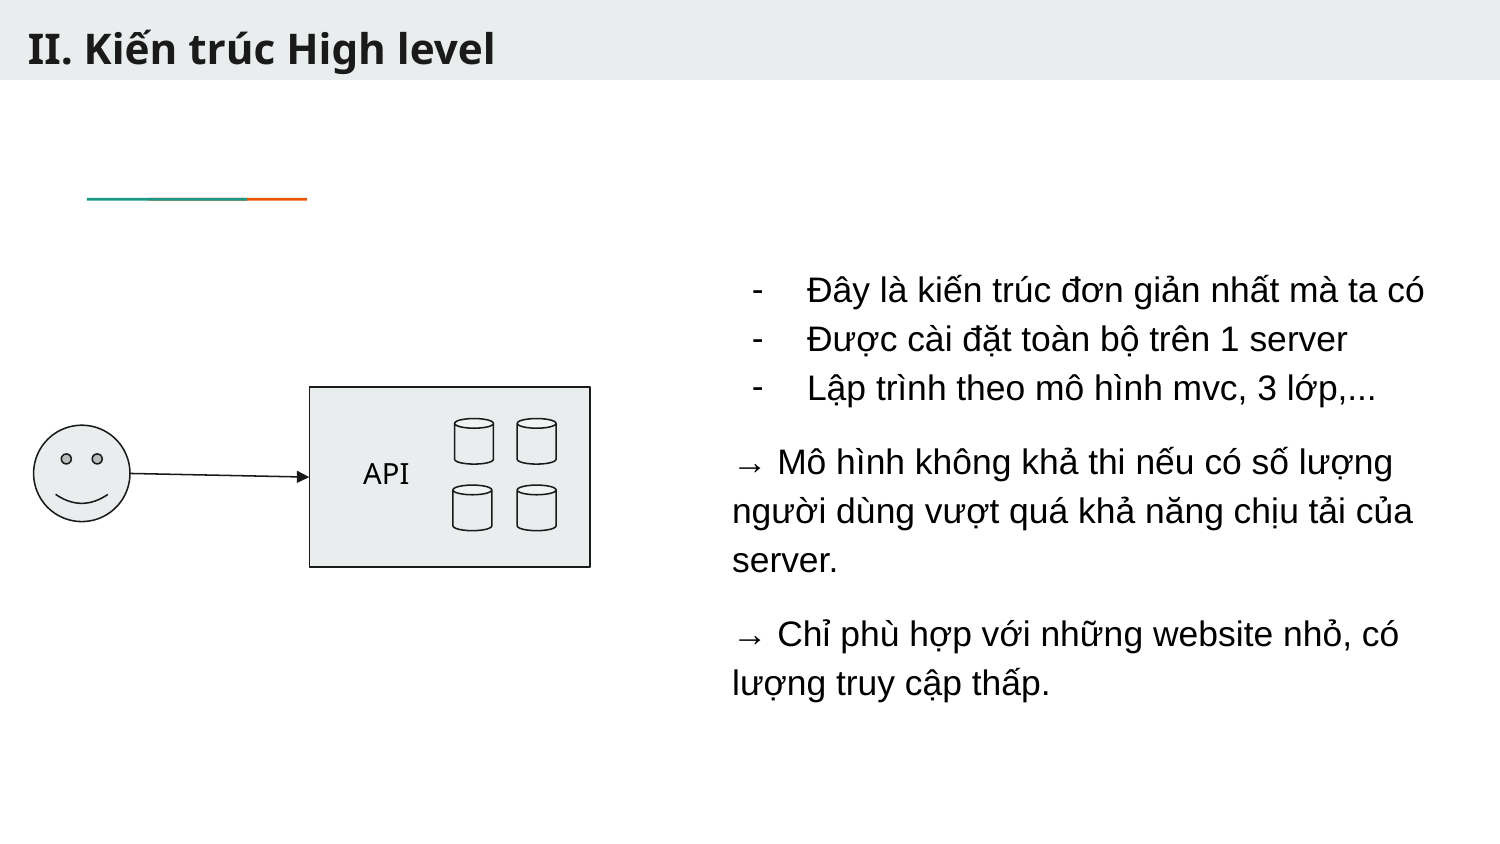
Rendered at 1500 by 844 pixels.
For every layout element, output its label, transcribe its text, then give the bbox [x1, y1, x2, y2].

list Đây là kiến trúc đơn giản nhất mà ta có Được cài đặt toàn bộ trên 1 server Lập trình theo mô hình mvc, 3 lớp,... → Mô hình không khả thi nếu có số lượng người dùng vượt quá khả năng chịu tải của server. → Chỉ phù hợp với những website nhỏ, có lượng truy cập thấp. [717, 246, 1453, 844]
text_box [454, 418, 494, 465]
text_box [452, 485, 492, 531]
text_box [517, 485, 557, 531]
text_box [129, 473, 310, 478]
text_box API [348, 440, 445, 506]
text_box [33, 425, 130, 522]
title II. Kiến trúc High level [12, 4, 1275, 92]
text_box [309, 386, 590, 568]
text_box [517, 418, 557, 465]
